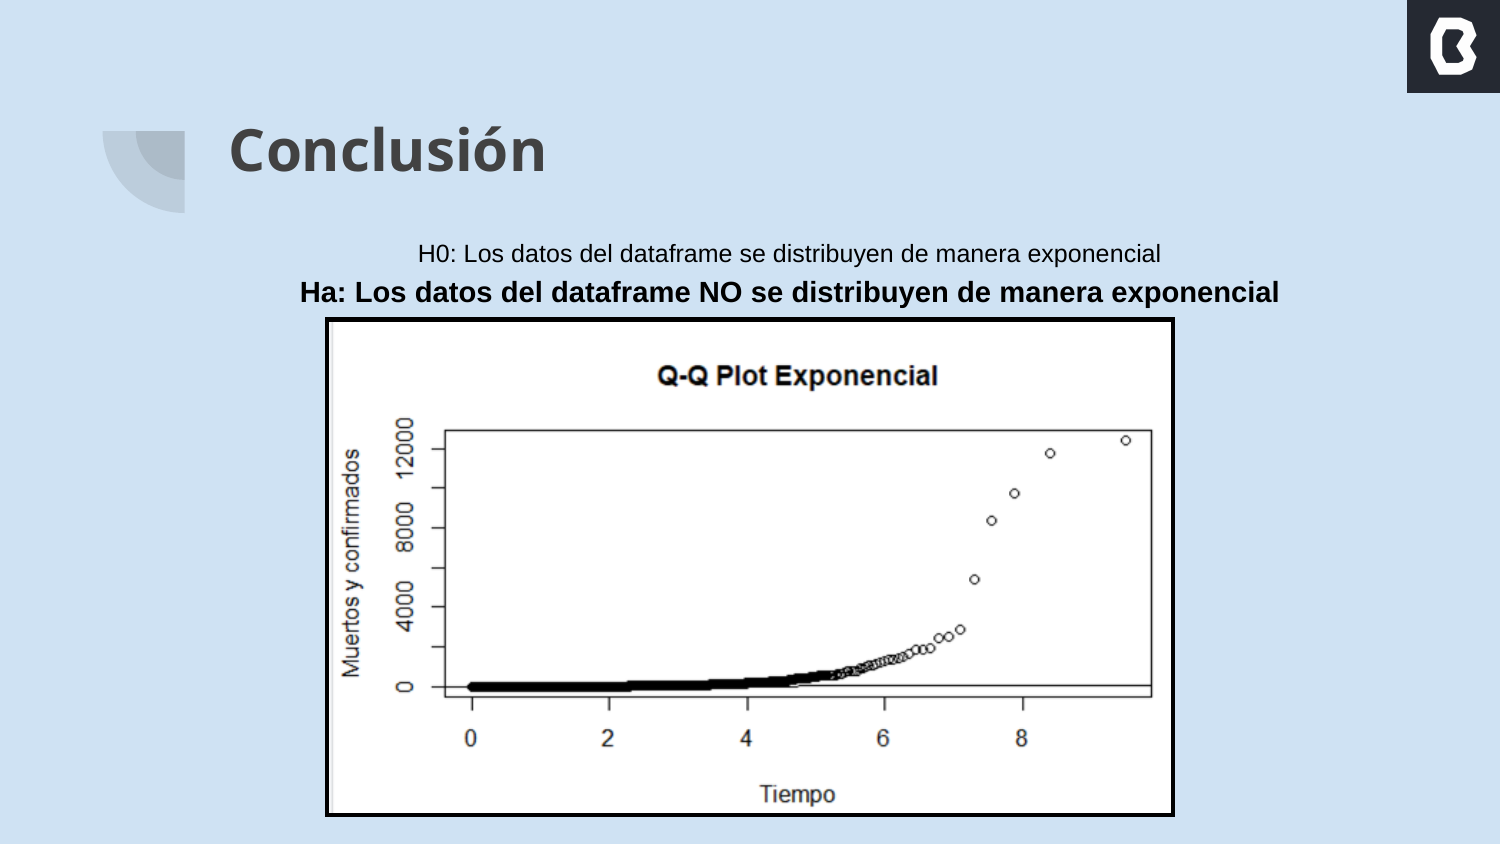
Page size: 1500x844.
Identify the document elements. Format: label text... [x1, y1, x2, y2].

list H0: Los datos del dataframe se distribuyen de manera exponencial Ha: Los datos del dataframe NO se distribuyen de manera exponencial [213, 218, 1368, 311]
title Conclusión [213, 98, 1368, 218]
picture [1407, 0, 1500, 93]
picture [328, 321, 1171, 814]
